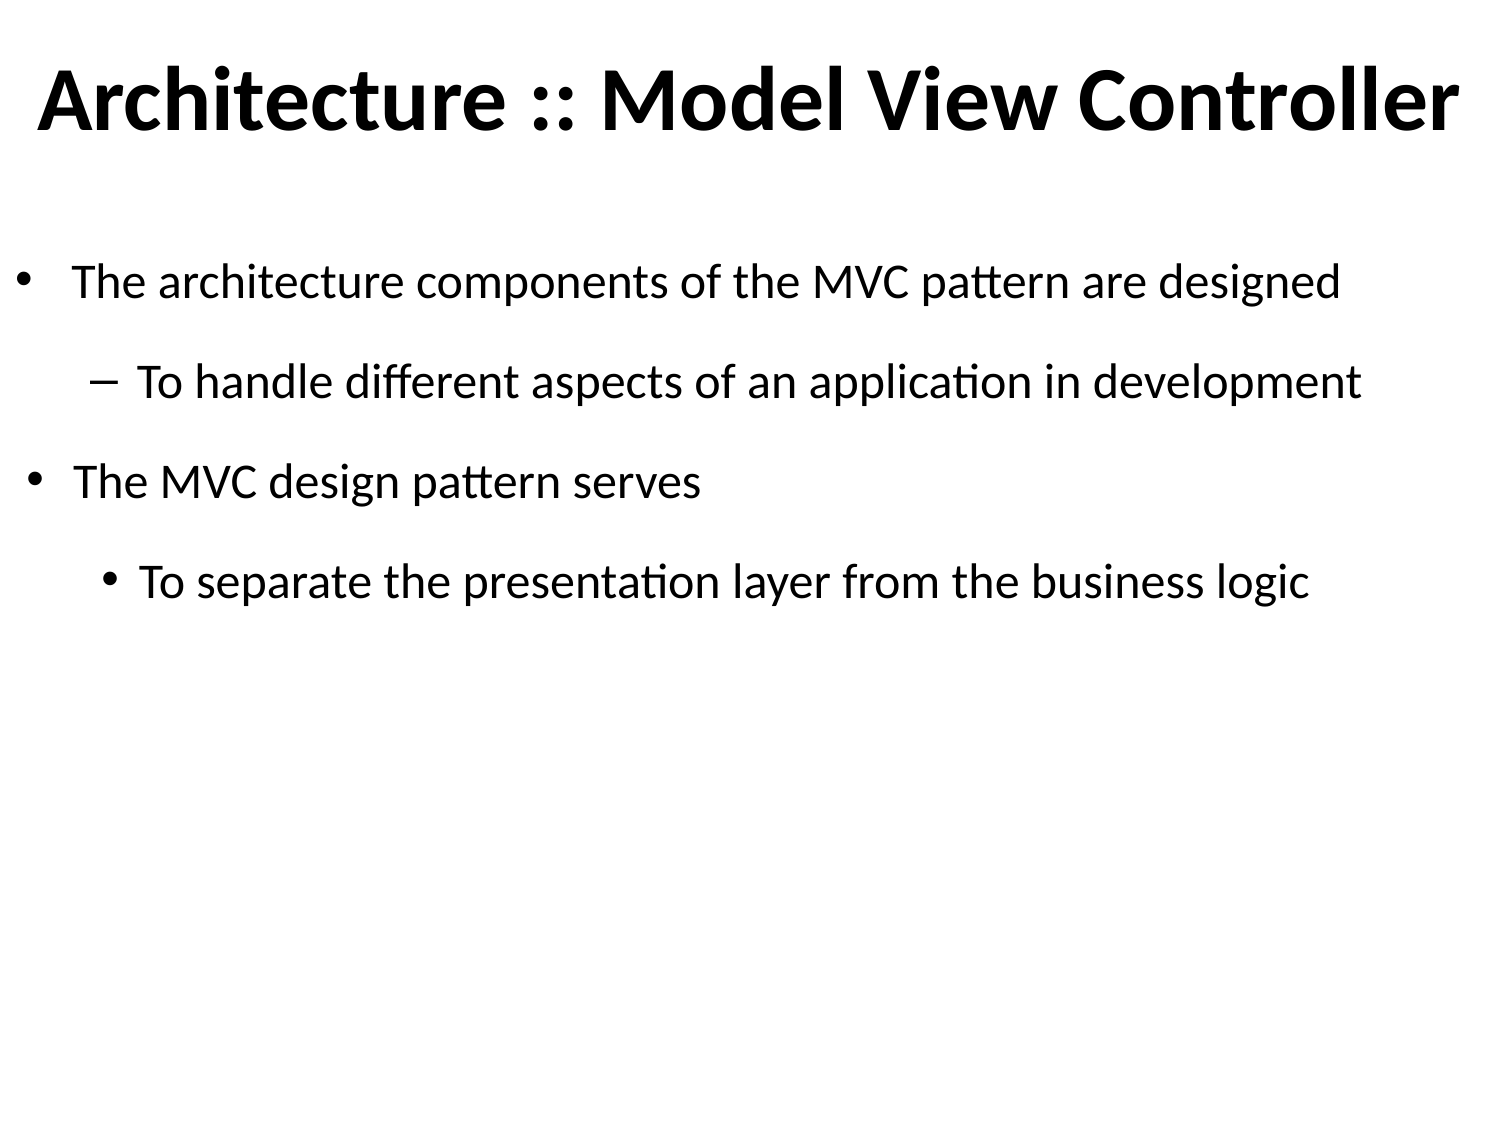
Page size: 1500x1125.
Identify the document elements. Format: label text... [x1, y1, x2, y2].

title Architecture :: Model View Controller [0, 0, 1500, 188]
list The architecture components of the MVC pattern are designed To handle different aspects of an application in development The MVC design pattern serves To separate the presentation layer from the business logic [0, 210, 1500, 1125]
